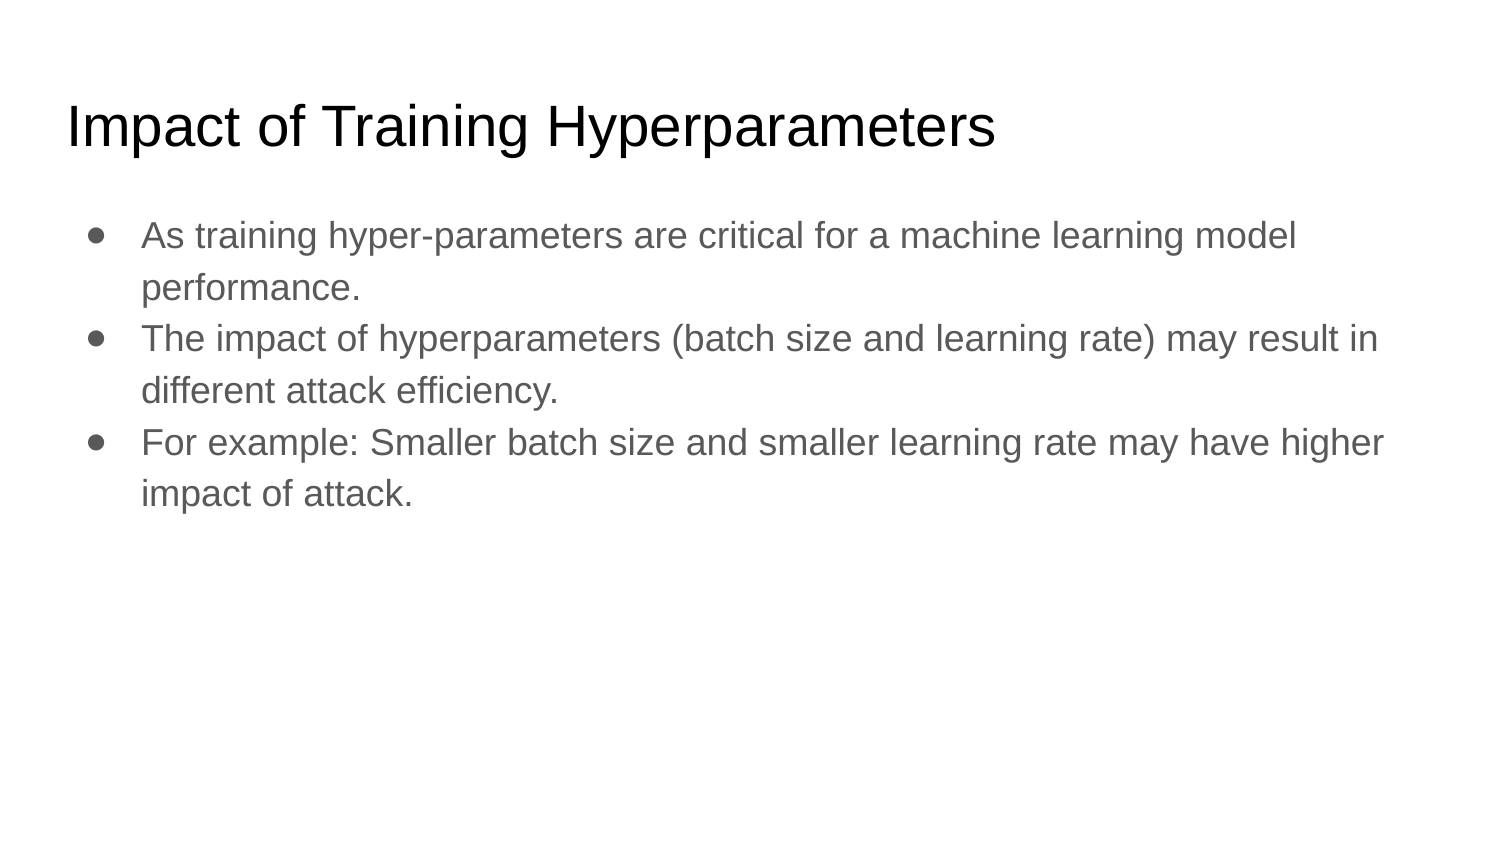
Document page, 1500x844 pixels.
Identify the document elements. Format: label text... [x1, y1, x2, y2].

title Impact of Training Hyperparameters [51, 72, 1449, 167]
list As training hyper-parameters are critical for a machine learning model performance. The impact of hyperparameters (batch size and learning rate) may result in different attack efficiency. For example: Smaller batch size and smaller learning rate may have higher impact of attack. [51, 189, 1449, 750]
